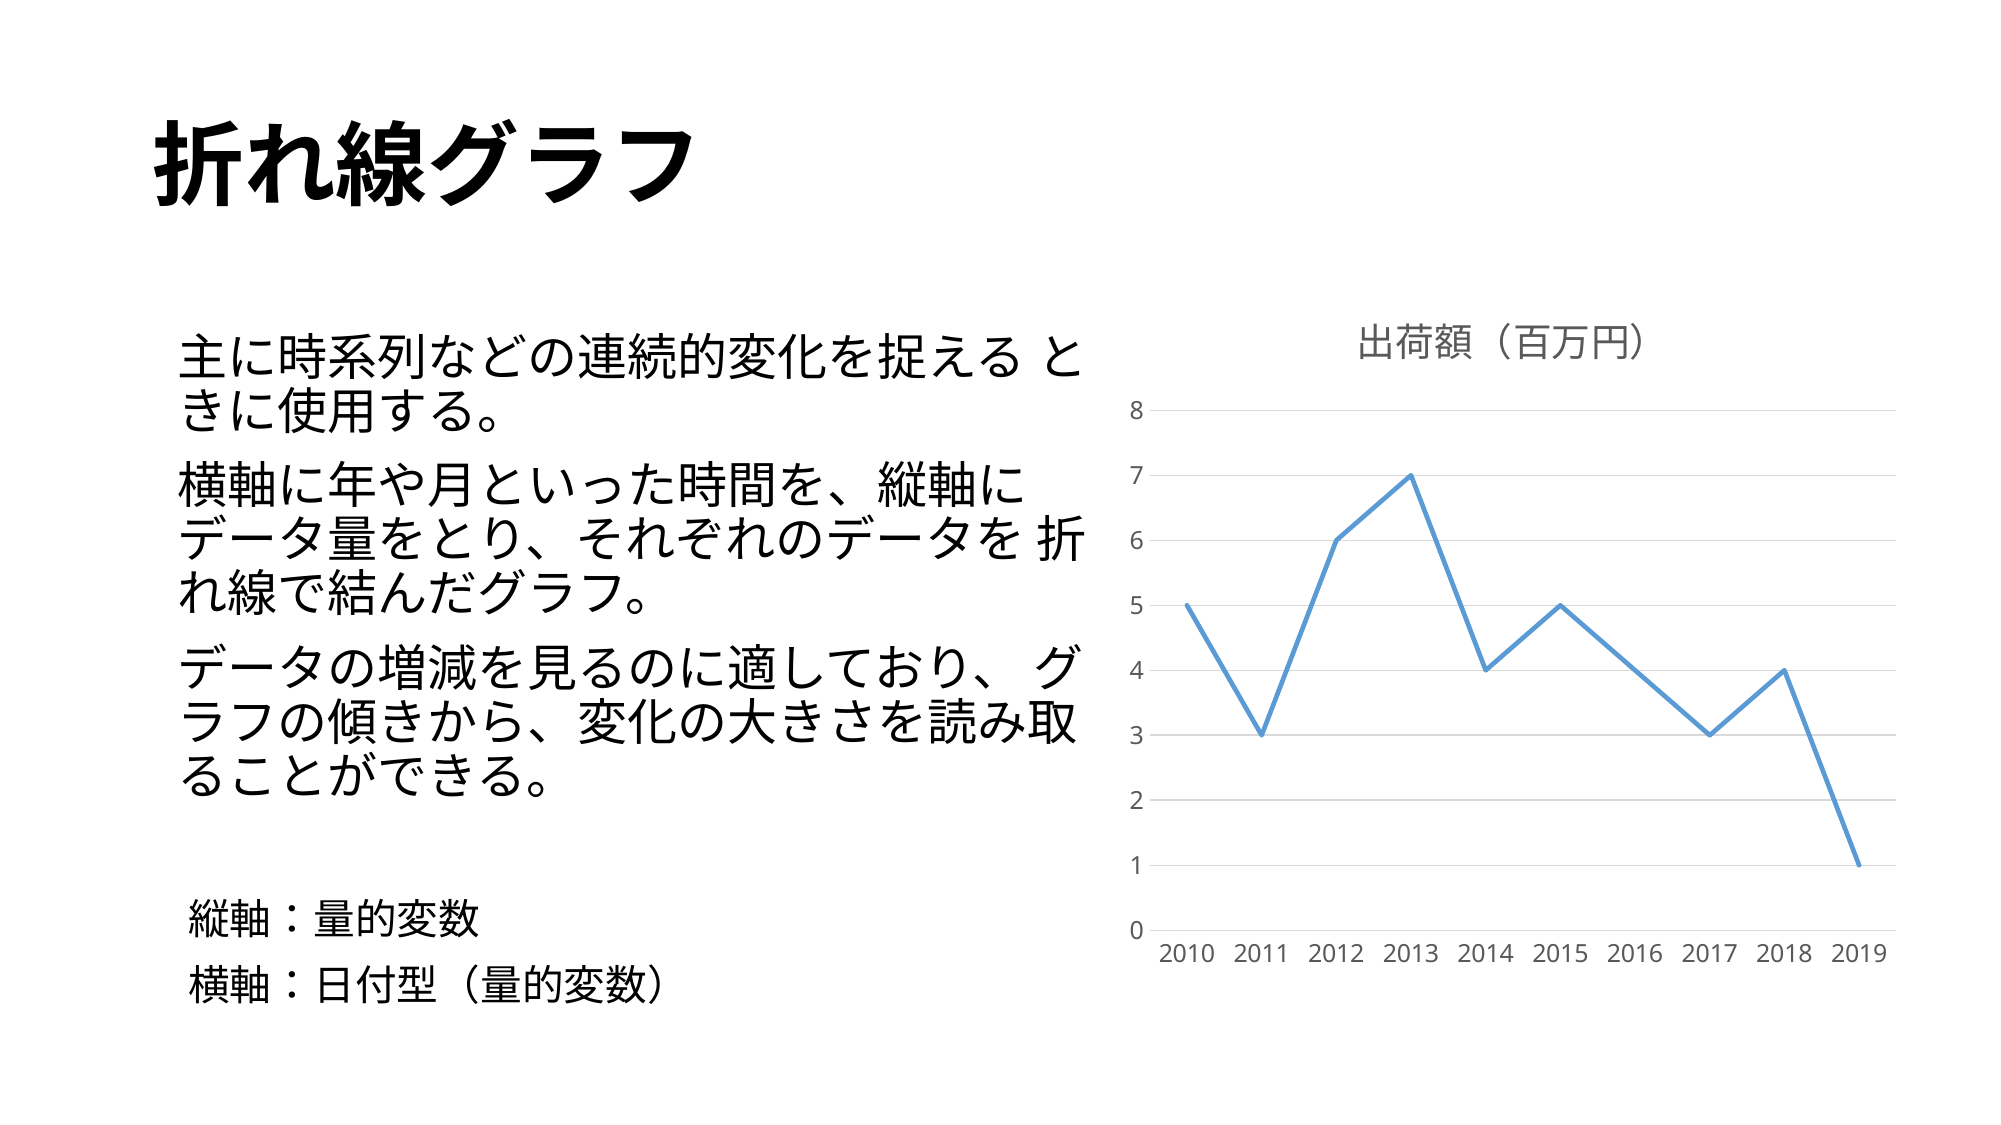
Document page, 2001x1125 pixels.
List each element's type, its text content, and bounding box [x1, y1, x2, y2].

title 折れ線グラフ [137, 59, 1863, 278]
list 縦軸：量的変数 横軸：日付型（量的変数） [173, 890, 1114, 1062]
text_box 主に時系列などの連続的変化を捉える ときに使用する。 横軸に年や月といった時間を、縦軸にデータ量をとり、それぞれのデータを 折れ線で結んだグラフ。 データの増減を見るのに適しており、 グラフの傾きから、変化の大きさを読み取ることができる。 [162, 324, 1104, 891]
chart [1113, 277, 1913, 985]
